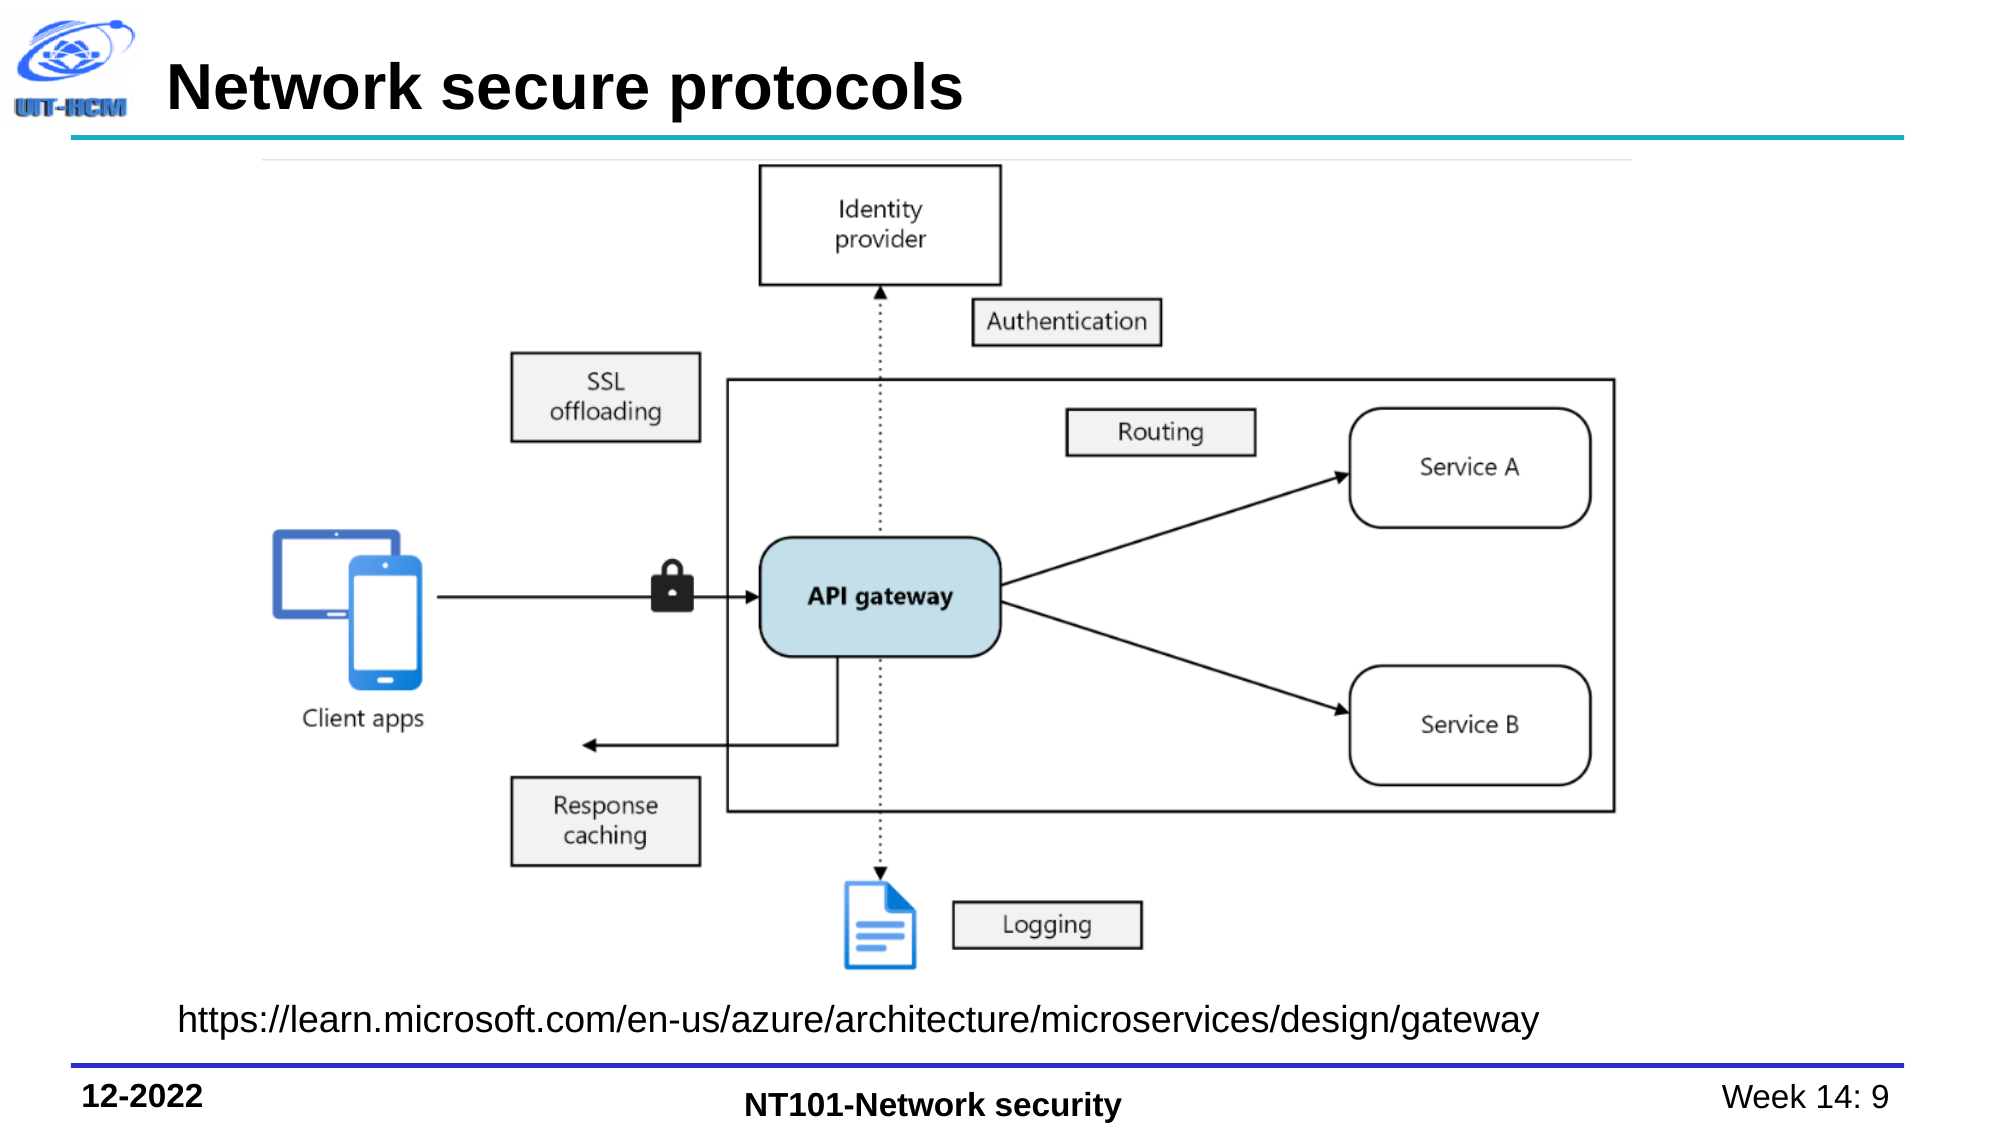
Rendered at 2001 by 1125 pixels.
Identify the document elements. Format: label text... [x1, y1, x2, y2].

picture [262, 158, 1632, 973]
picture [0, 8, 150, 127]
text_box Network secure protocols [112, 12, 1412, 136]
text_box https://learn.microsoft.com/en-us/azure/architecture/microservices/design/gateway [162, 987, 1798, 1048]
